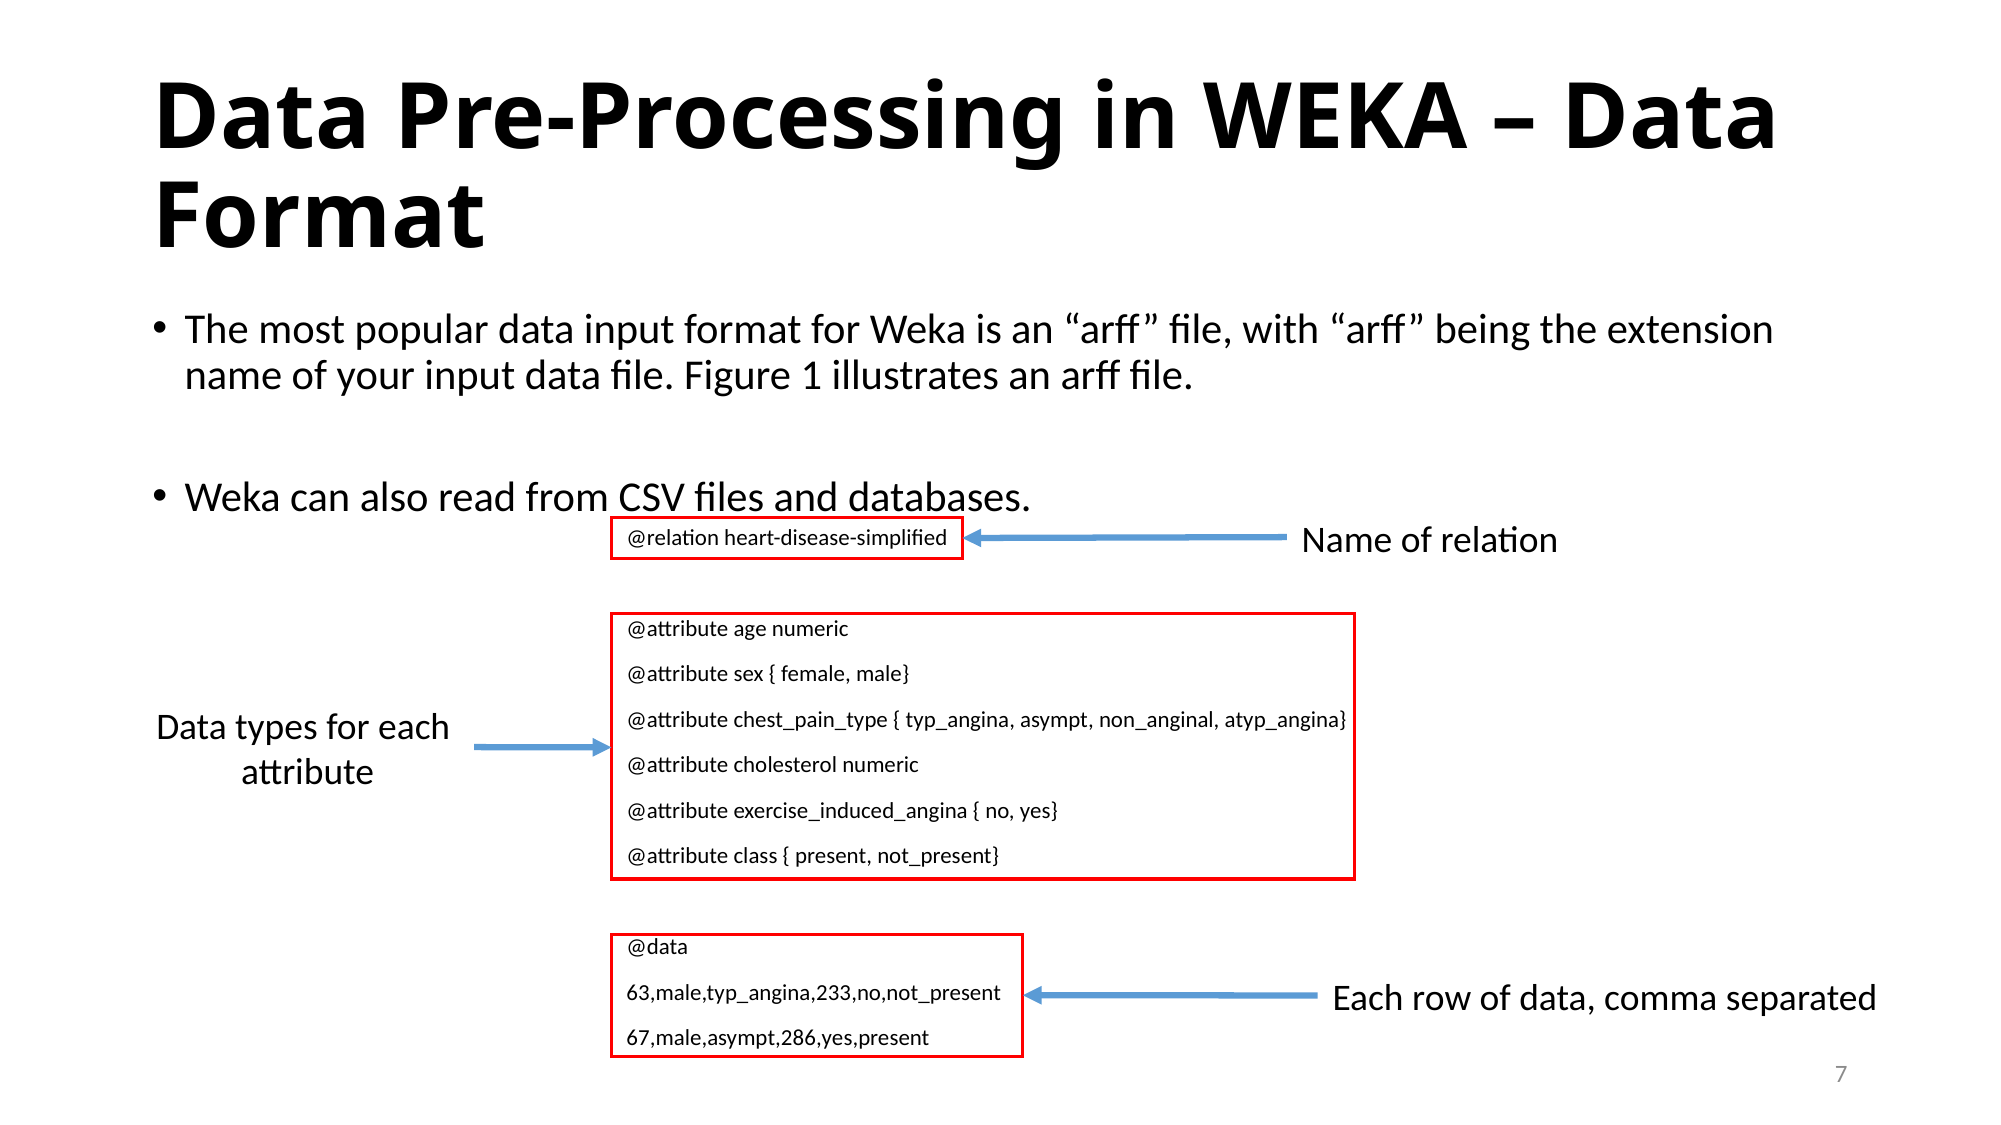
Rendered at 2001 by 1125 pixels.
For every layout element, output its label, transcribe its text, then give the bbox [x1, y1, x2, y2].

text_box [610, 612, 1355, 880]
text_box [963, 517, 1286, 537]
title Data Pre-Processing in WEKA – Data Format [137, 59, 1863, 278]
slide_number 7 [1412, 1042, 1863, 1103]
list The most popular data input format for Weka is an “arff” file, with “arff” being the extension name of your input data file. Figure 1 illustrates an arff file. Weka can also read from CSV files and databases. [137, 299, 1863, 530]
text_box Data types for each attribute [141, 694, 475, 800]
text_box Name of relation [1286, 507, 1574, 567]
text_box [610, 933, 1024, 1057]
text_box [610, 517, 963, 559]
text_box @relation heart-disease-simplified @attribute age numeric @attribute sex { female, male} @attribute chest_pain_type { typ_angina, asympt, non_anginal, atyp_angina} @attribute cholesterol numeric @attribute exercise_induced_angina { no, yes} @attribute class { present, not_present} @data 63,male,typ_angina,233,no,not_present 67,male,asympt,286,yes,present [611, 539, 1389, 978]
text_box Each row of data, comma separated [1317, 965, 1893, 1026]
